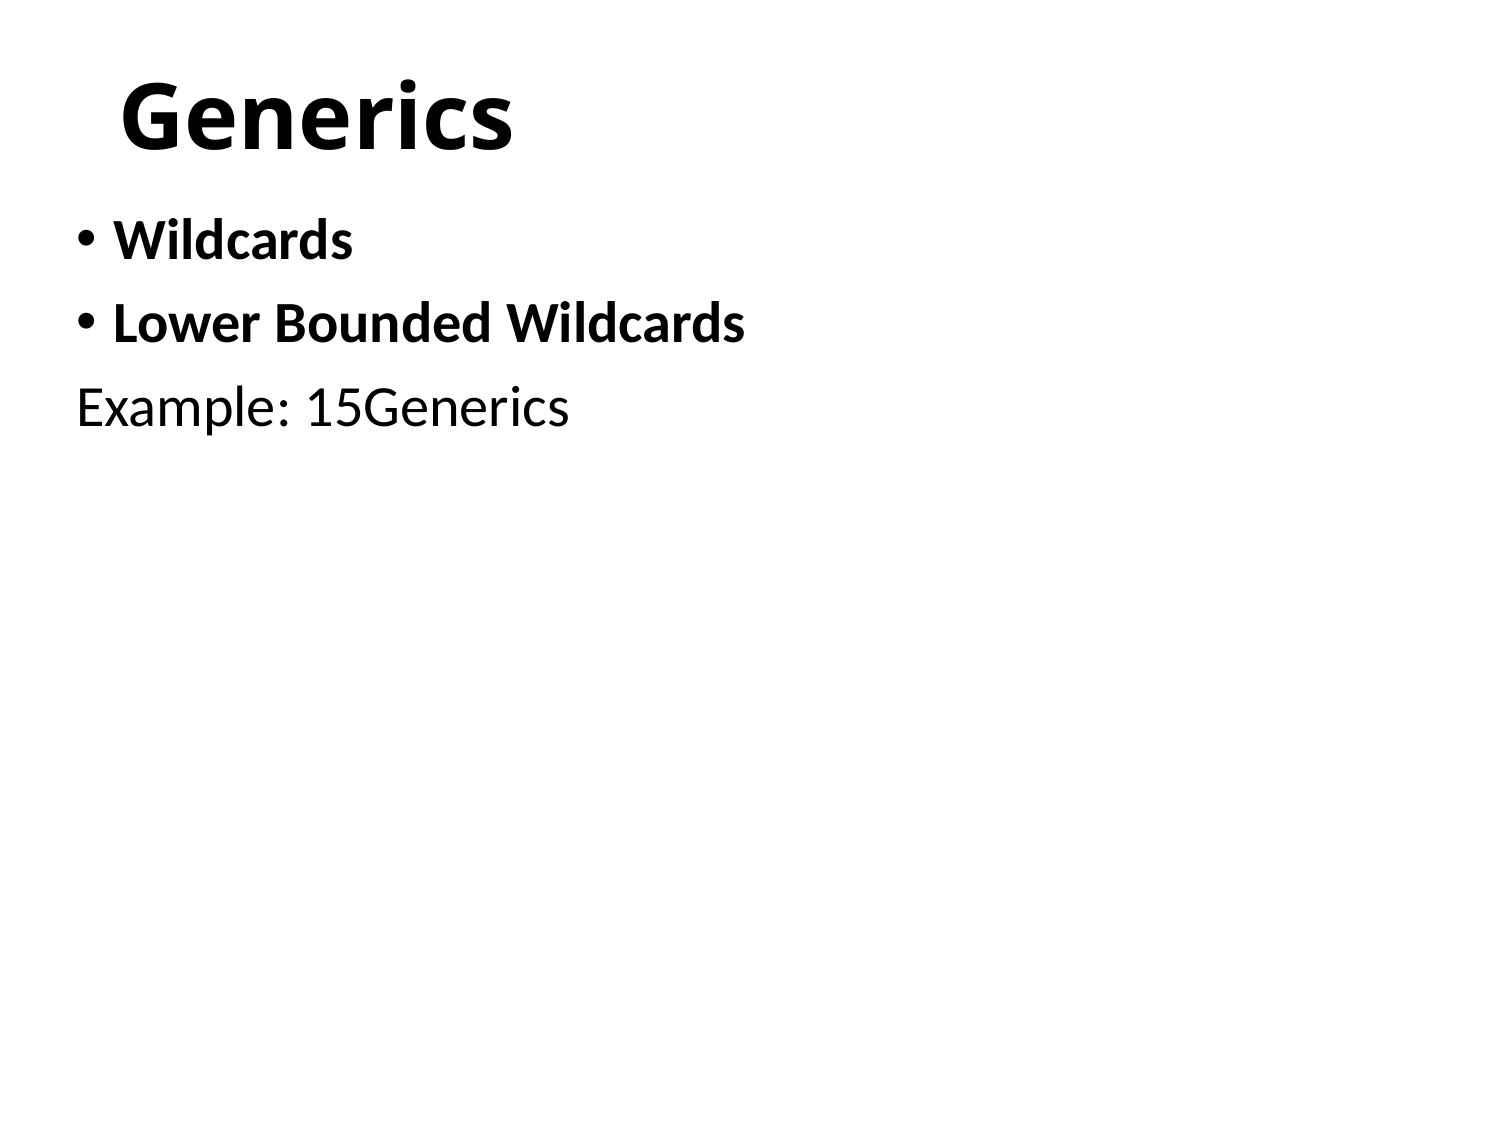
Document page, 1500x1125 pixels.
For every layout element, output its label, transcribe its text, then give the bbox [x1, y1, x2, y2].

title Generics [103, 59, 1397, 180]
list Wildcards Lower Bounded Wildcards Example: 15Generics [61, 201, 1397, 1014]
